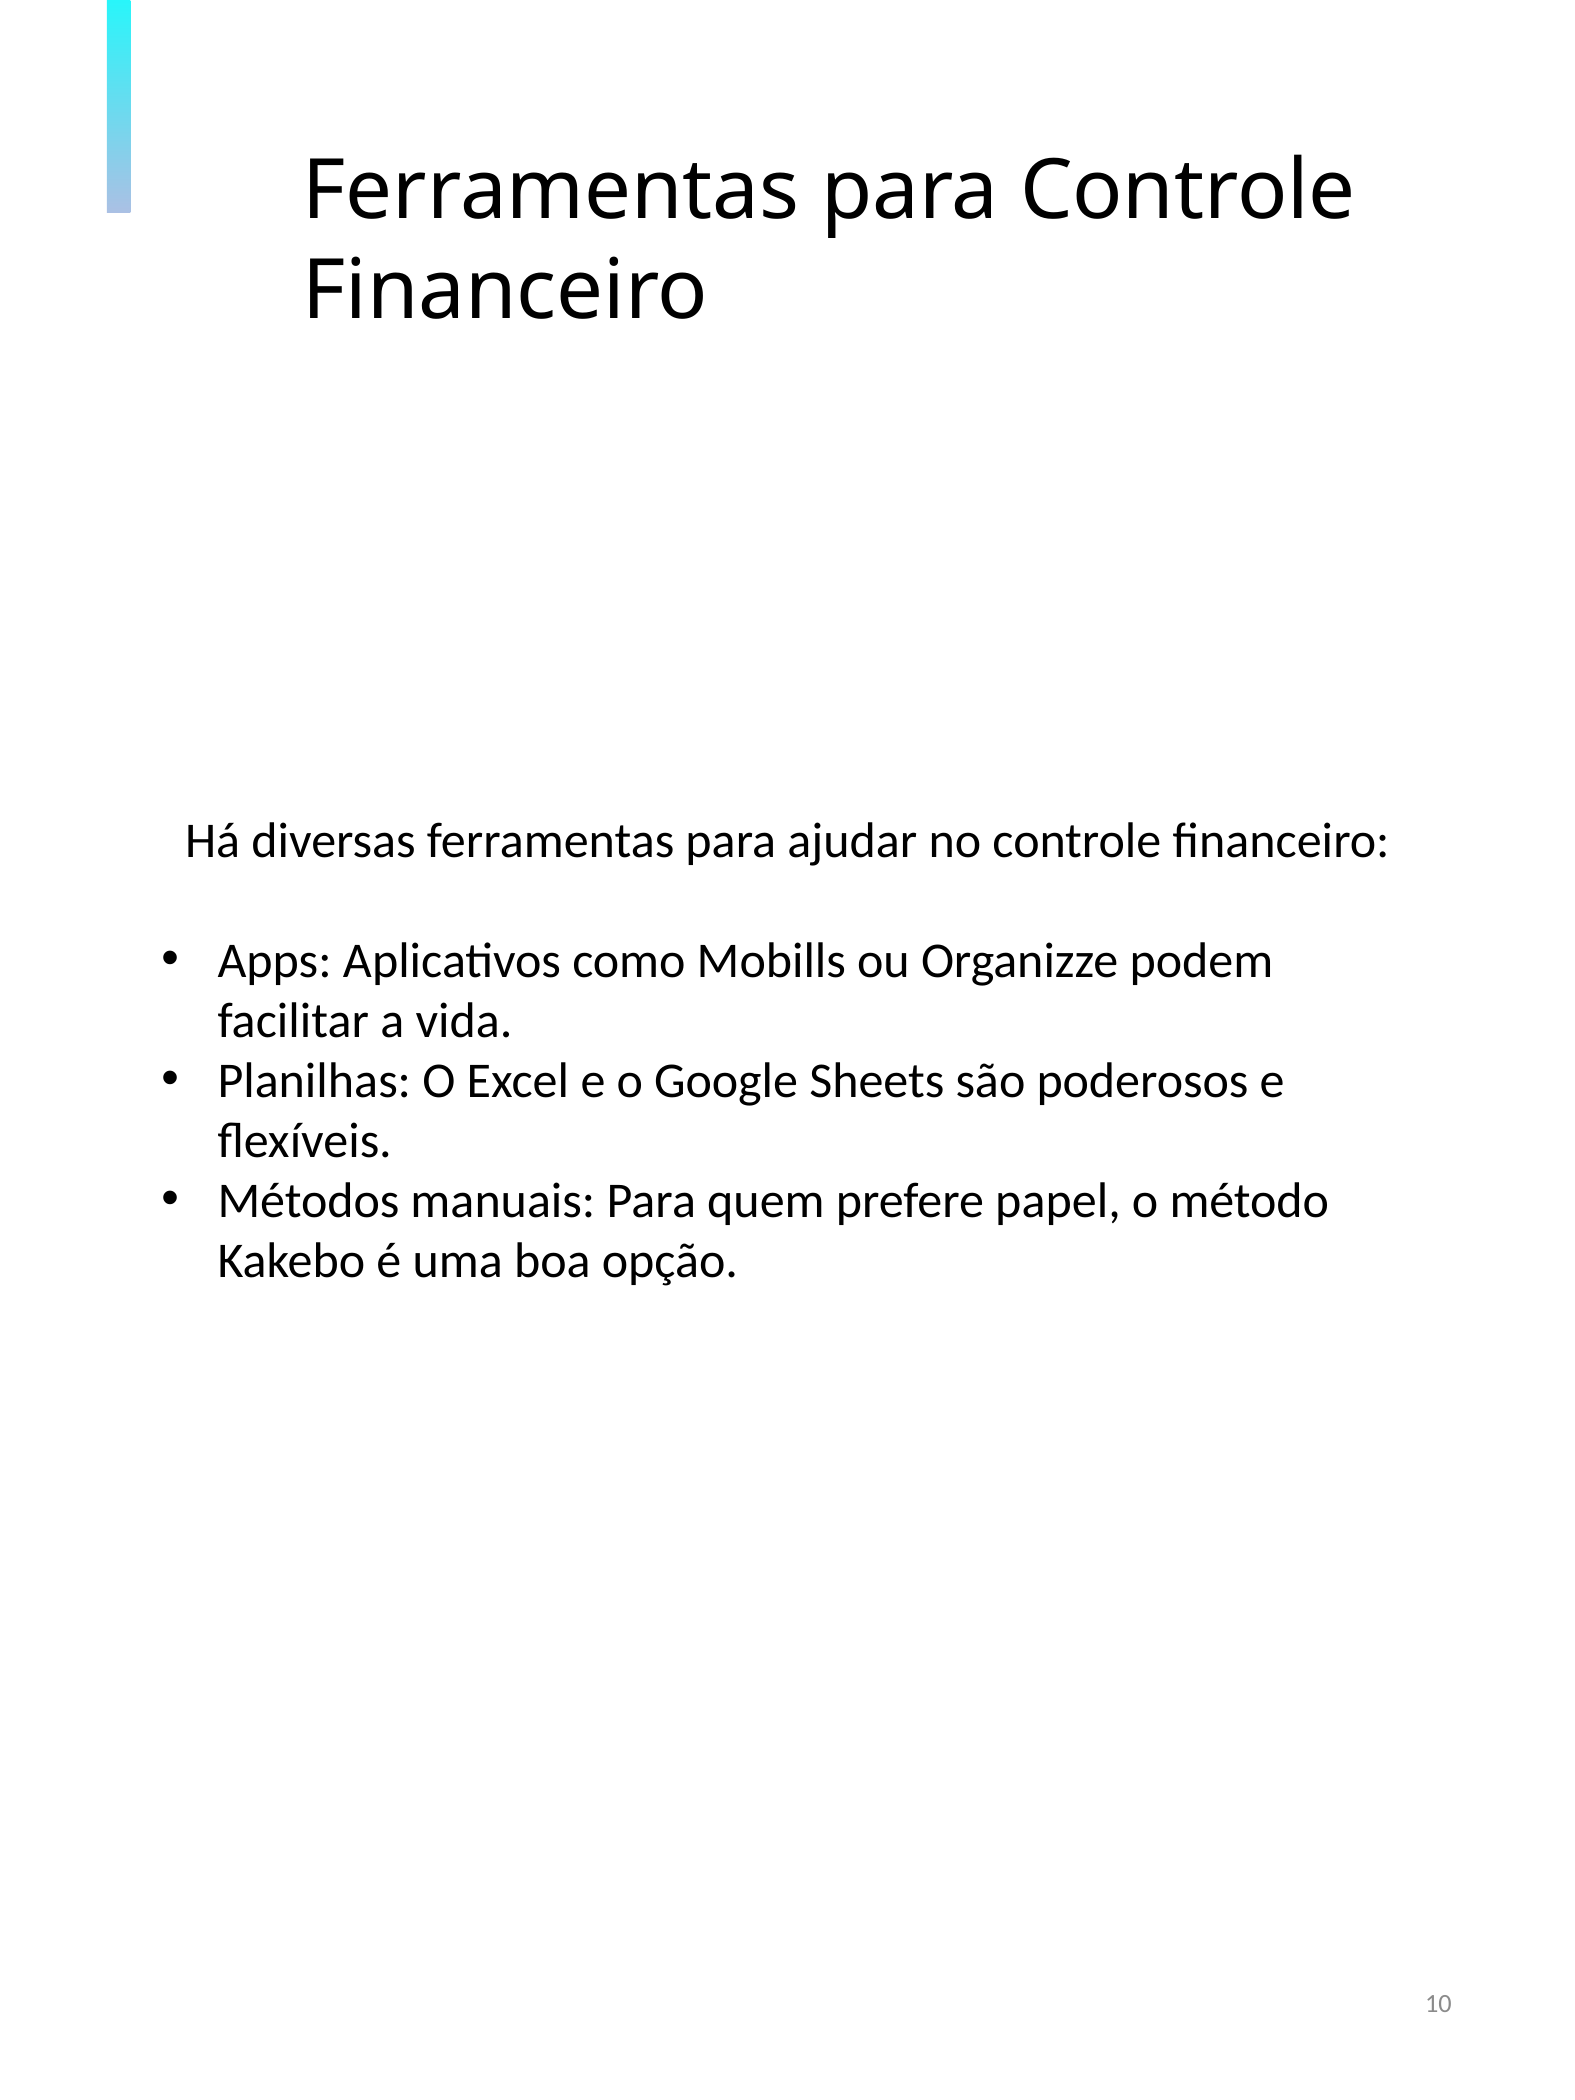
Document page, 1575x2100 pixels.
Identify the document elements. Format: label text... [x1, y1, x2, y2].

text_box [106, 0, 131, 213]
slide_number 10 [1112, 1946, 1467, 2059]
text_box Há diversas ferramentas para ajudar no controle financeiro: Apps: Aplicativos como Mobills ou Organizze podem facilitar a vida. Planilhas: O Excel e o Google Sheets são poderosos e flexíveis. Métodos manuais: Para quem prefere papel, o método Kakebo é uma boa opção. [146, 800, 1429, 1295]
text_box Ferramentas para Controle Financeiro [288, 127, 1571, 343]
